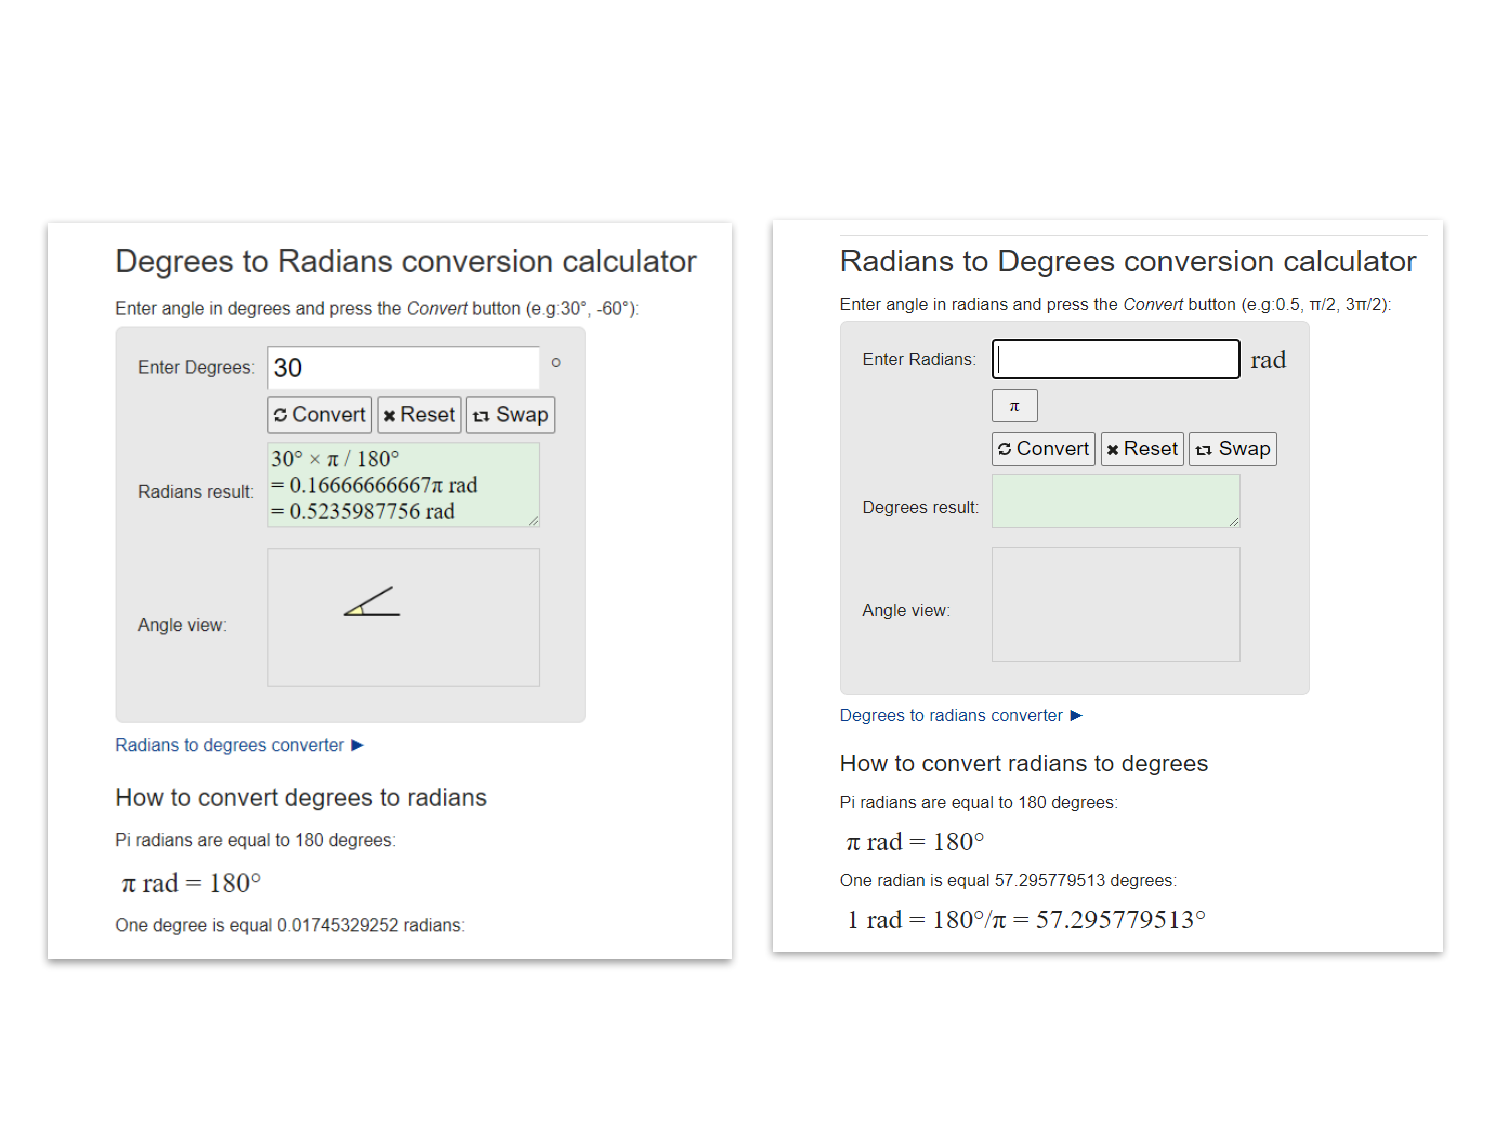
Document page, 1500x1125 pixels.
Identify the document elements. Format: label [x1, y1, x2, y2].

picture [62, 237, 718, 945]
picture [787, 234, 1429, 938]
